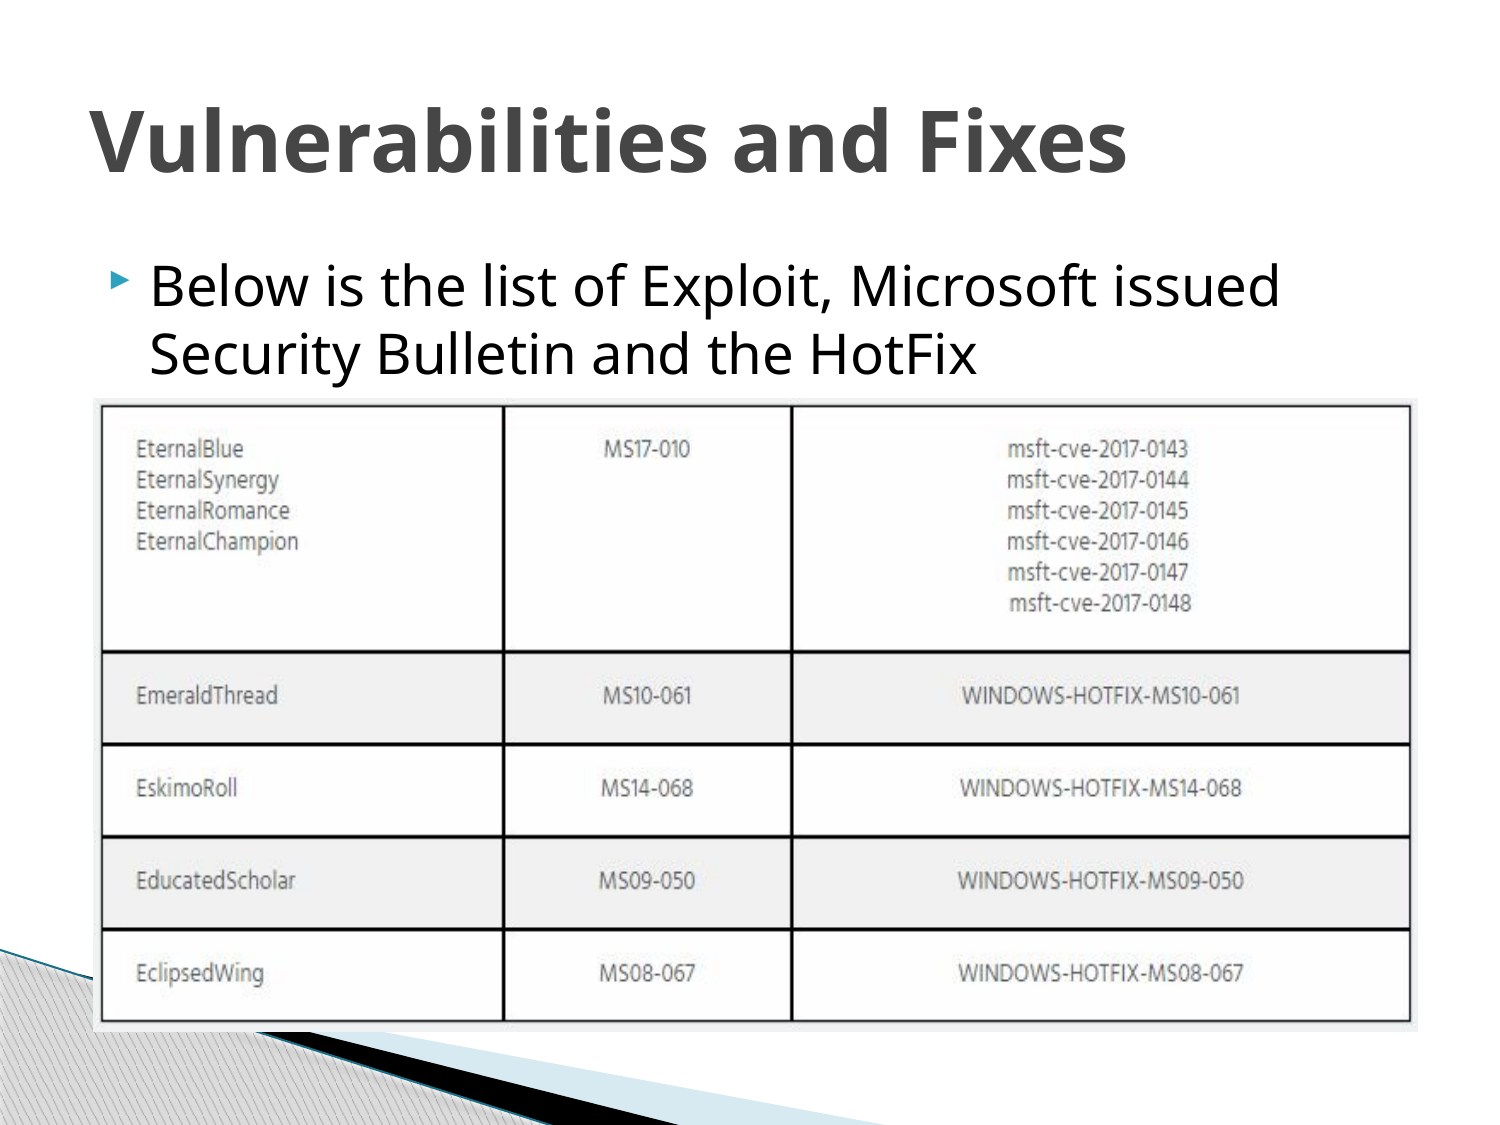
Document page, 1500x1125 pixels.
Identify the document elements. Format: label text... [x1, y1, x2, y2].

title Vulnerabilities and Fixes [75, 45, 1425, 233]
list Below is the list of Exploit, Microsoft issued Security Bulletin and the HotFix [75, 243, 1425, 986]
picture [93, 398, 1419, 1032]
